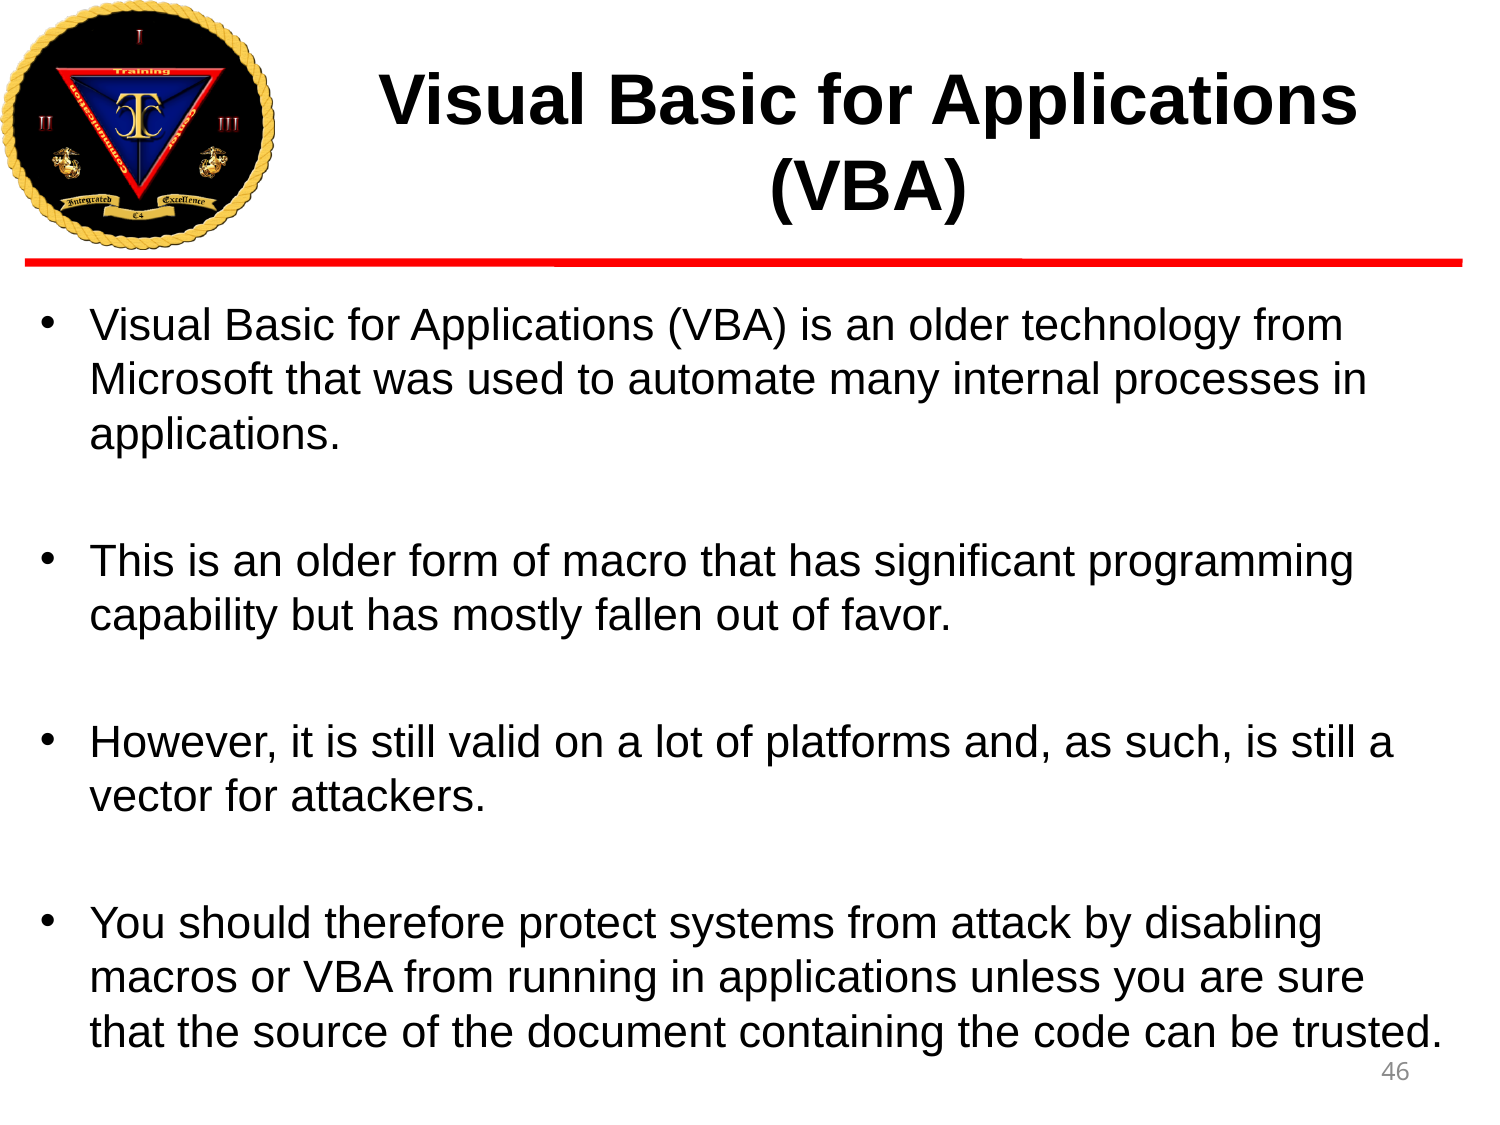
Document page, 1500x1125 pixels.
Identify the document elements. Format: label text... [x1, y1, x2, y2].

picture [0, 0, 275, 250]
title Visual Basic for Applications (VBA) [274, 44, 1463, 233]
list Visual Basic for Applications (VBA) is an older technology from Microsoft that was used to automate many internal processes in applications. This is an older form of macro that has significant programming capability but has mostly fallen out of favor. However, it is still valid on a lot of platforms and, as such, is still a vector for attackers. You should therefore protect systems from attack by disabling macros or VBA from running in applications unless you are sure that the source of the document containing the code can be trusted. [24, 287, 1463, 1125]
slide_number 46 [1074, 1042, 1425, 1103]
